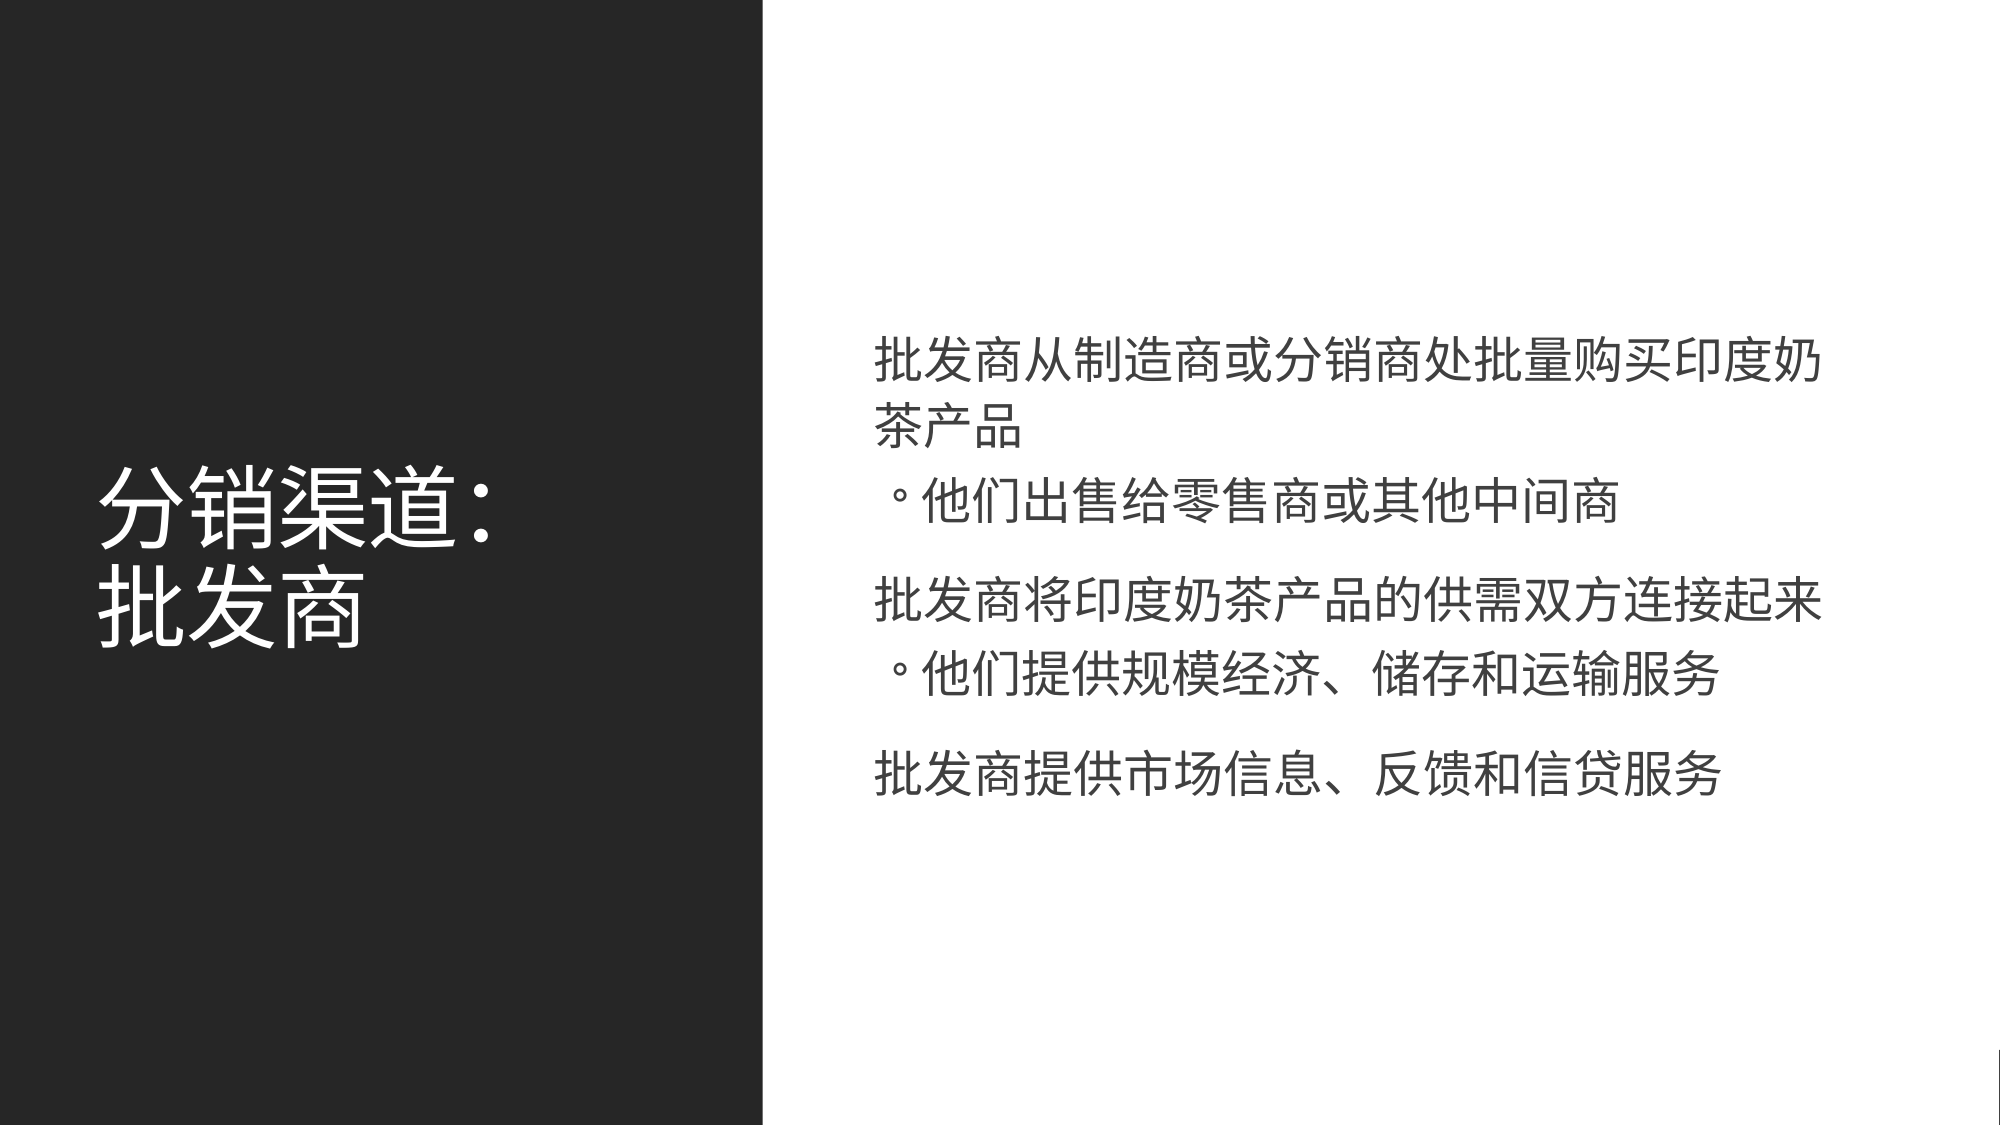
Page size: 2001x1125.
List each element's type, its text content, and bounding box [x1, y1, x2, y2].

text_box [0, 0, 764, 1125]
text_box [764, 0, 2000, 1125]
list 批发商从制造商或分销商处批量购买印度奶茶产品 他们出售给零售商或其他中间商 批发商将印度奶茶产品的供需双方连接起来 他们提供规模经济、储存和运输服务 批发商提供市场信息、反馈和信贷服务 [858, 99, 1830, 1026]
title 分销渠道：批发商 [80, 99, 626, 1026]
